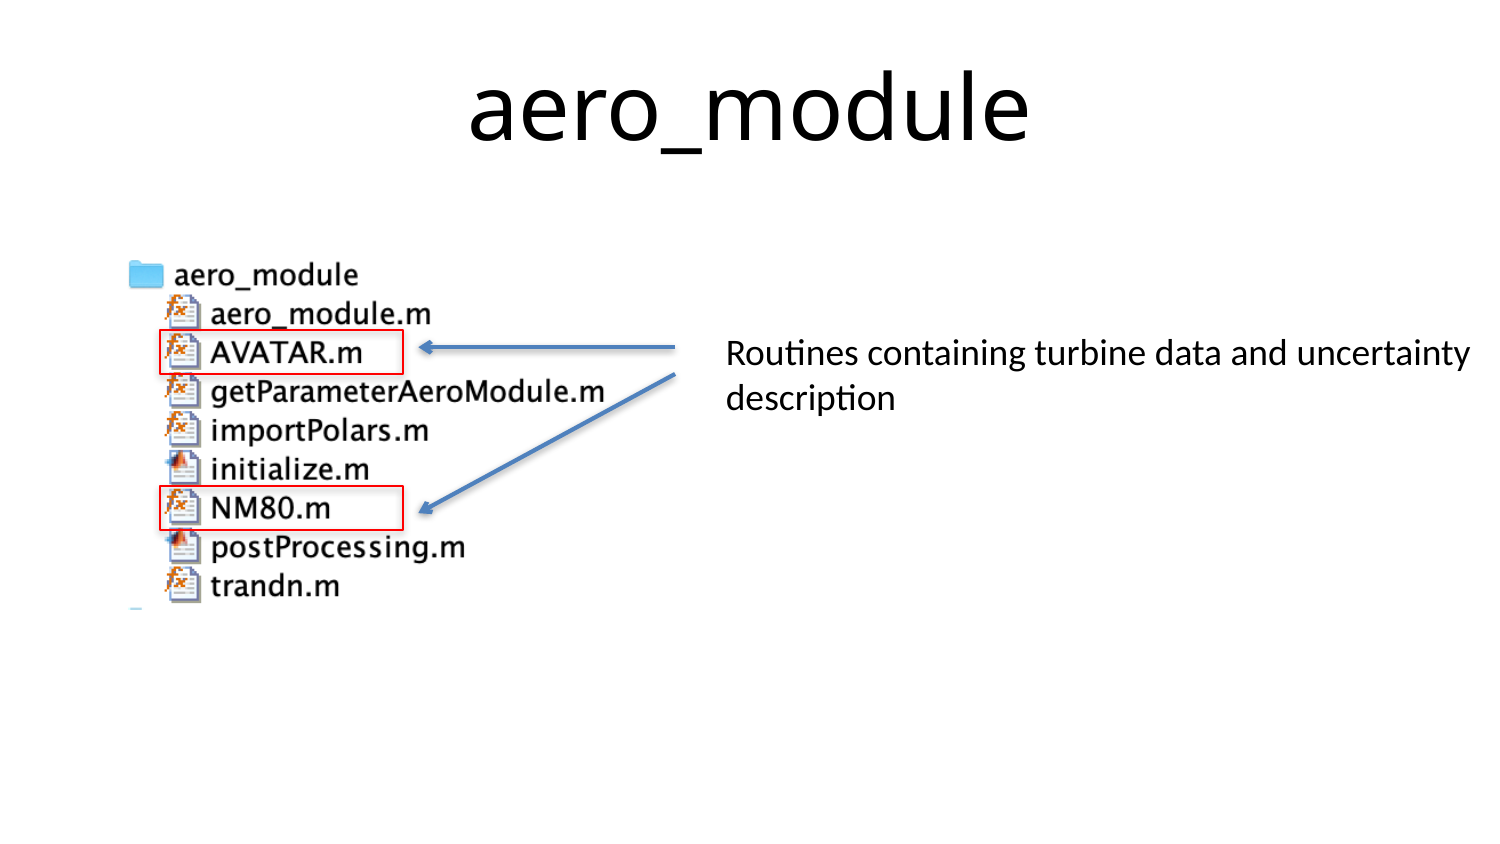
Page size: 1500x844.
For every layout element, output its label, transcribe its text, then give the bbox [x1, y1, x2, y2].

picture [119, 257, 914, 610]
text_box Routines containing turbine data and uncertainty description [920, 320, 1500, 426]
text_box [418, 373, 676, 514]
title aero_module [75, 33, 1425, 175]
